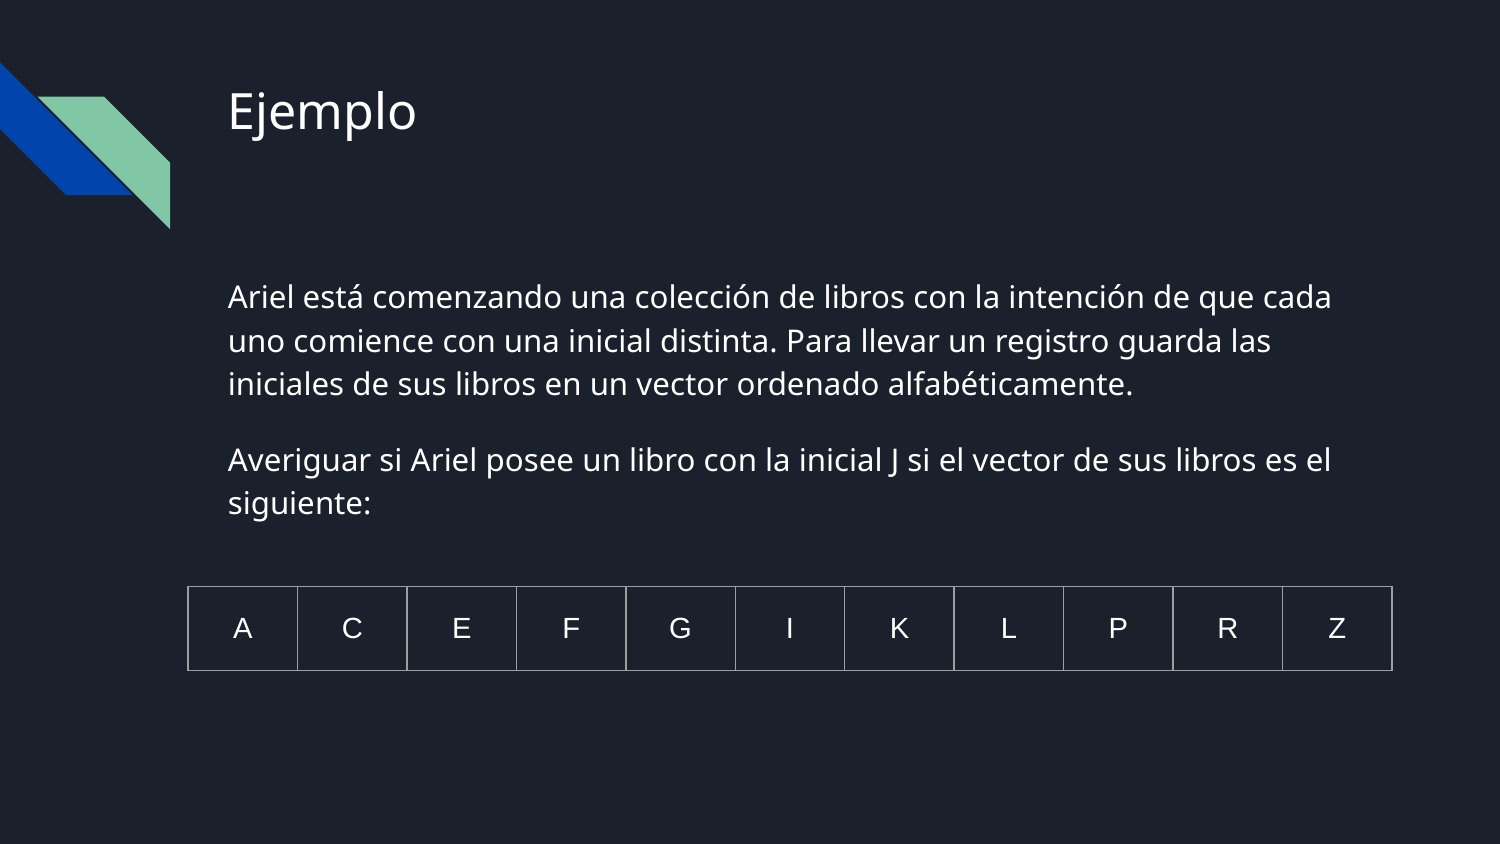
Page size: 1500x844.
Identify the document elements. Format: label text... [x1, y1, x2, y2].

table_header G [627, 587, 735, 670]
table_header L [955, 587, 1063, 670]
table_header E [408, 587, 516, 670]
table_header A [189, 587, 297, 670]
table_header K [845, 587, 953, 670]
table_header F [517, 587, 625, 670]
table_header Z [1283, 587, 1391, 670]
table_header I [736, 587, 844, 670]
title Ejemplo [212, 64, 1368, 215]
table_header P [1064, 587, 1172, 670]
table_header R [1174, 587, 1282, 670]
list Ariel está comenzando una colección de libros con la intención de que cada uno comience con una inicial distinta. Para llevar un registro guarda las iniciales de sus libros en un vector ordenado alfabéticamente. Averiguar si Ariel posee un libro con la inicial J si el vector de sus libros es el siguiente: [212, 257, 1368, 559]
table_header C [298, 587, 406, 670]
